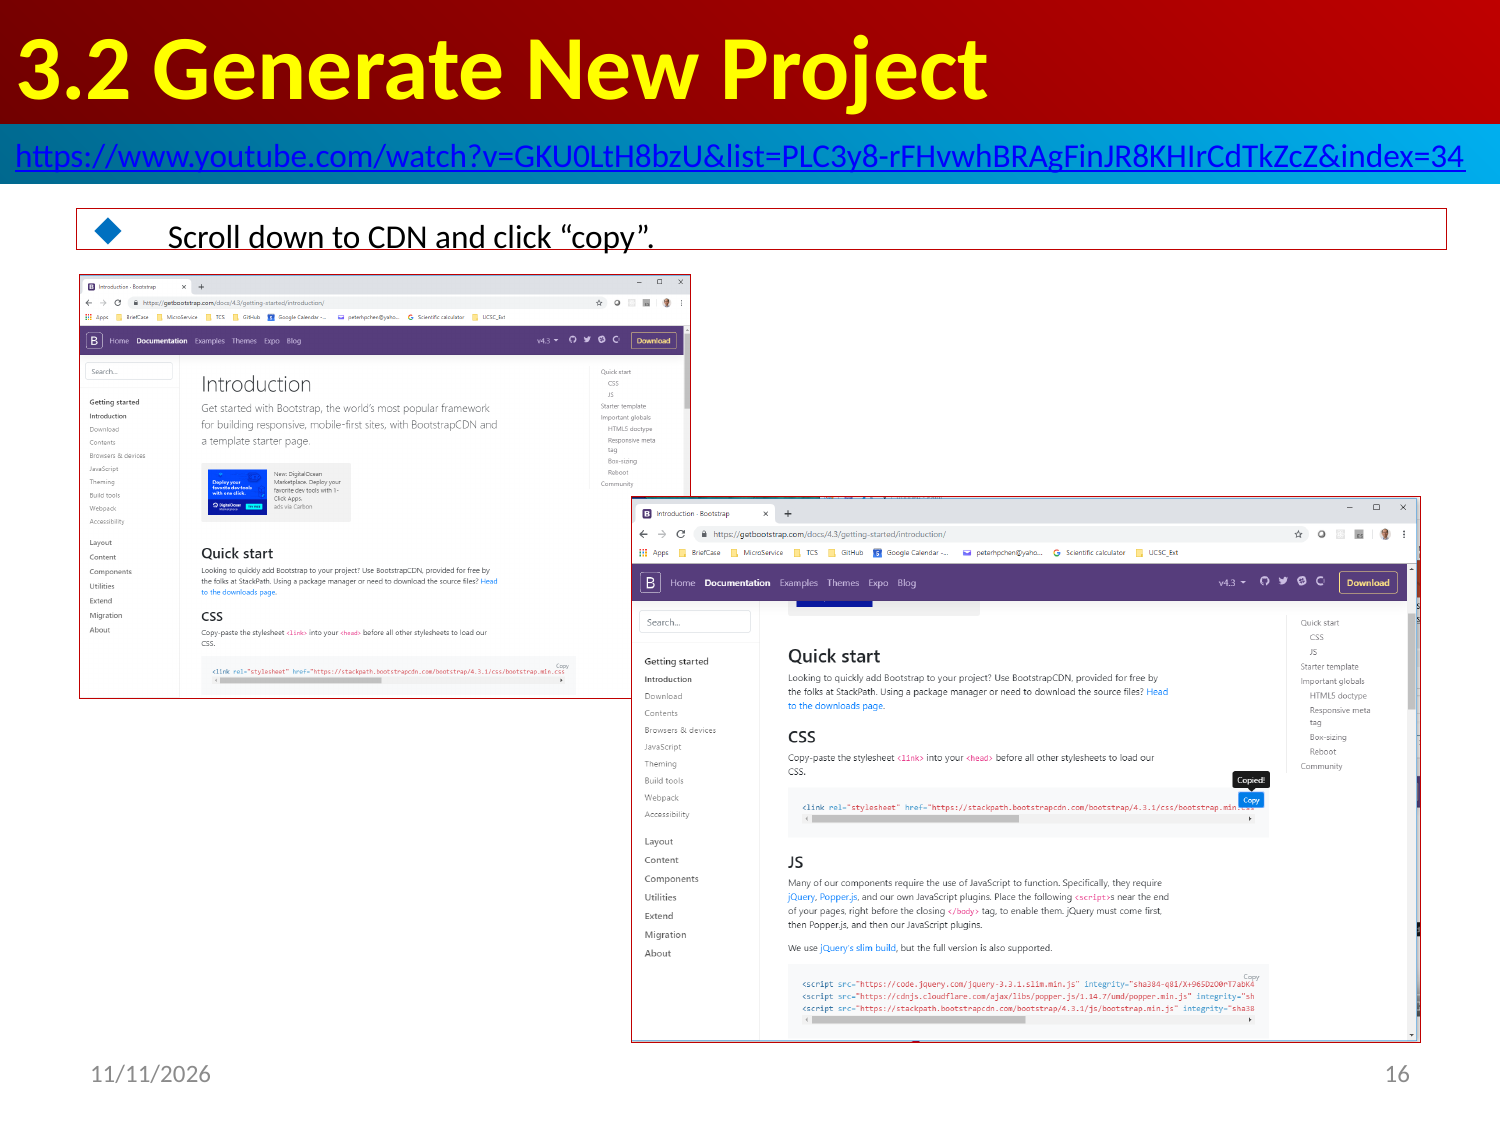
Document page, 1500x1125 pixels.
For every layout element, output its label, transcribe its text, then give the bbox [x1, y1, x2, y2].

text_box https://www.youtube.com/watch?v=GKU0LtH8bzU&list=PLC3y8-rFHvwhBRAgFinJR8KHIrCdTkZcZ&index=34 [0, 124, 1500, 184]
picture [78, 274, 1422, 1043]
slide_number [75, 1042, 425, 1103]
subtitle Scroll down to CDN and click “copy”. [76, 208, 1447, 250]
title 3.2 Generate New Project [0, 0, 1500, 124]
slide_number 16 [1074, 1046, 1425, 1103]
